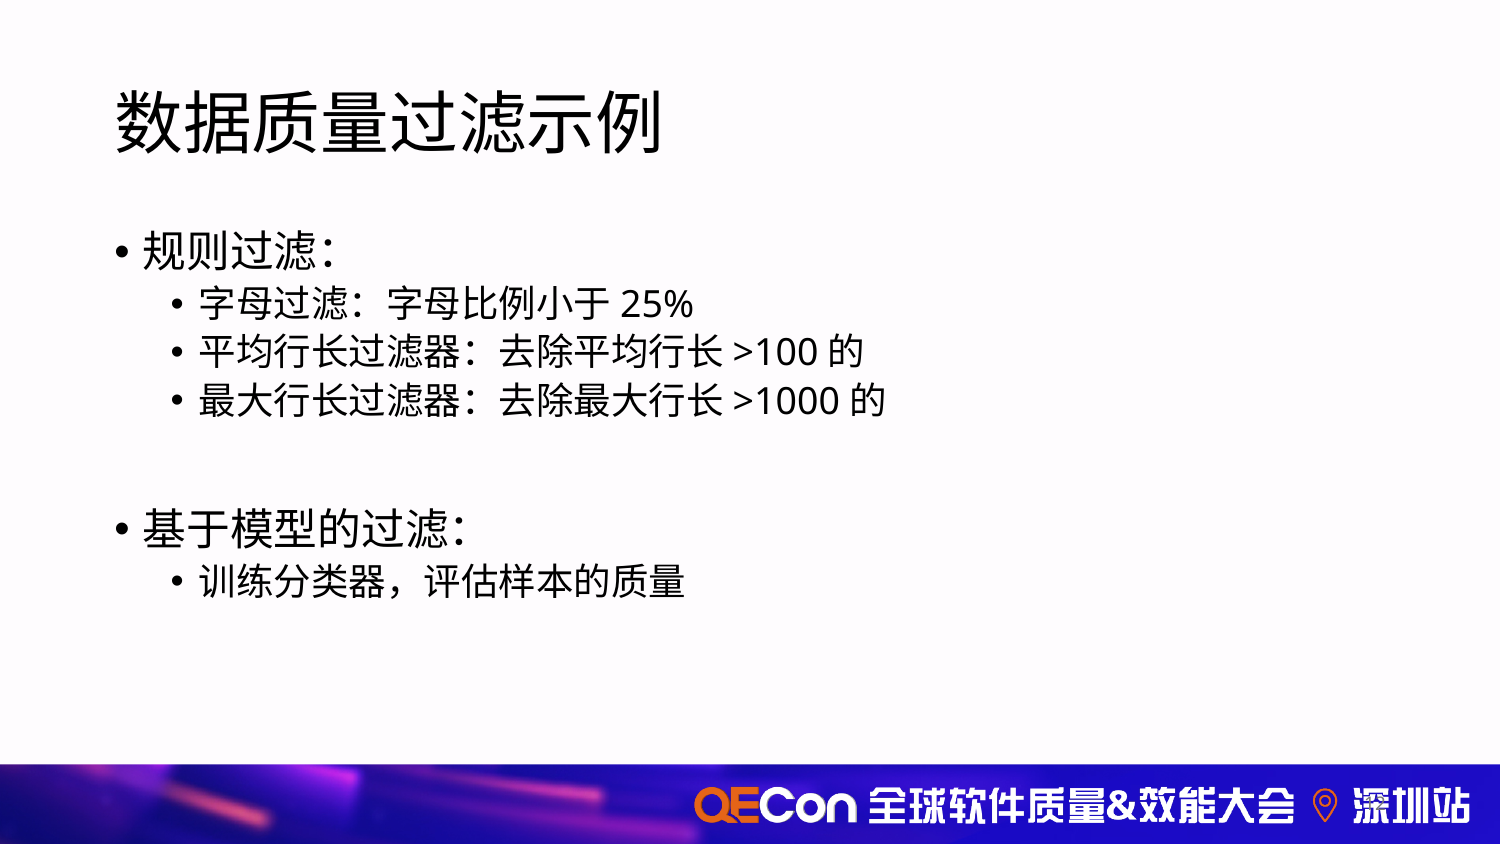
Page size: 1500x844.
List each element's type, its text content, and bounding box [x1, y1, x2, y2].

title 数据质量过滤示例 [103, 44, 1397, 208]
slide_number 12 [1059, 782, 1397, 827]
list 规则过滤： 字母过滤：字母比例小于25% 平均行长过滤器：去除平均行长>100的 最大行长过滤器：去除最大行长>1000的 基于模型的过滤： 训练分类器，评估样本的质量 [103, 224, 1397, 760]
picture [0, 765, 1500, 844]
